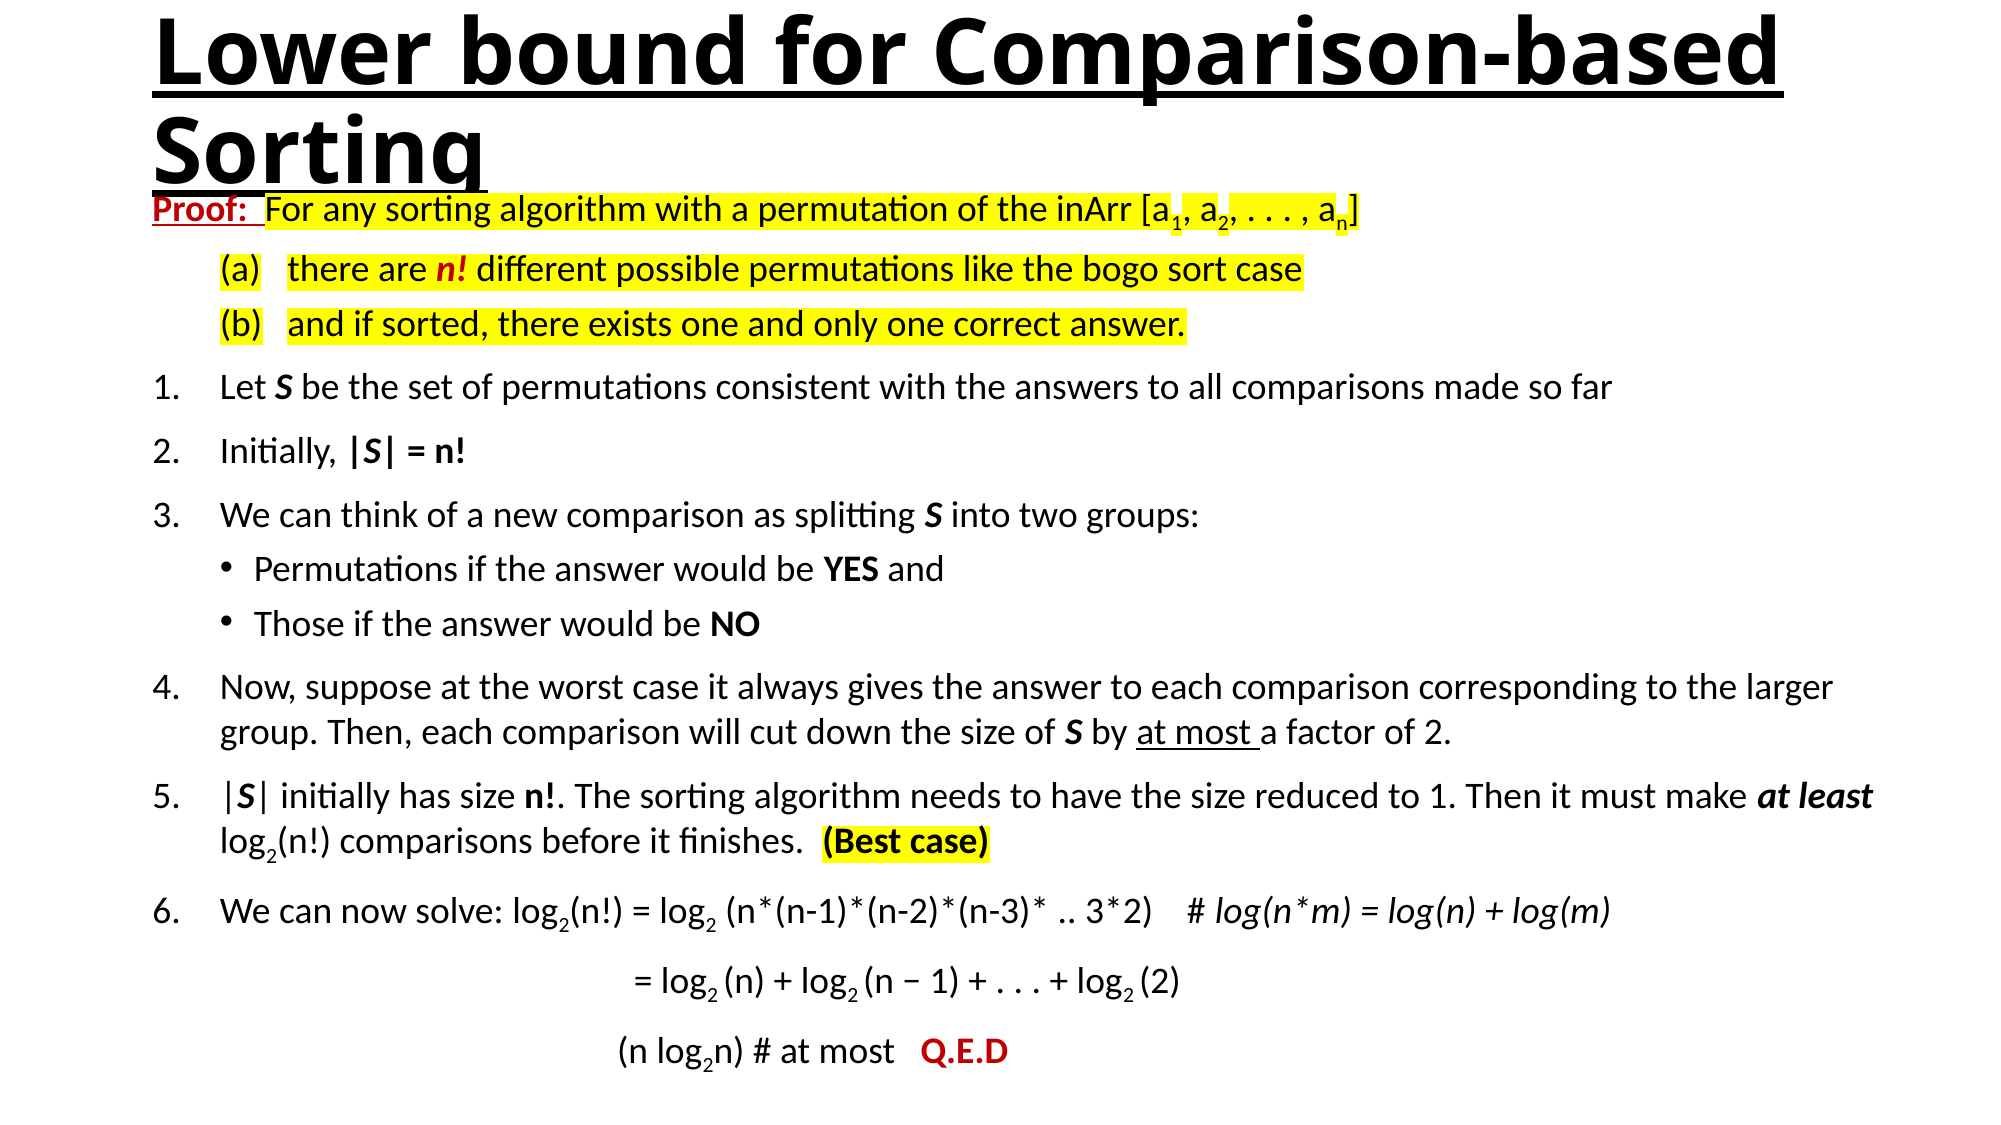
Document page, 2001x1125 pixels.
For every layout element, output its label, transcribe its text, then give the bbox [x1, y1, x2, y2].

title Lower bound for Comparison-based Sorting [137, 32, 1863, 176]
